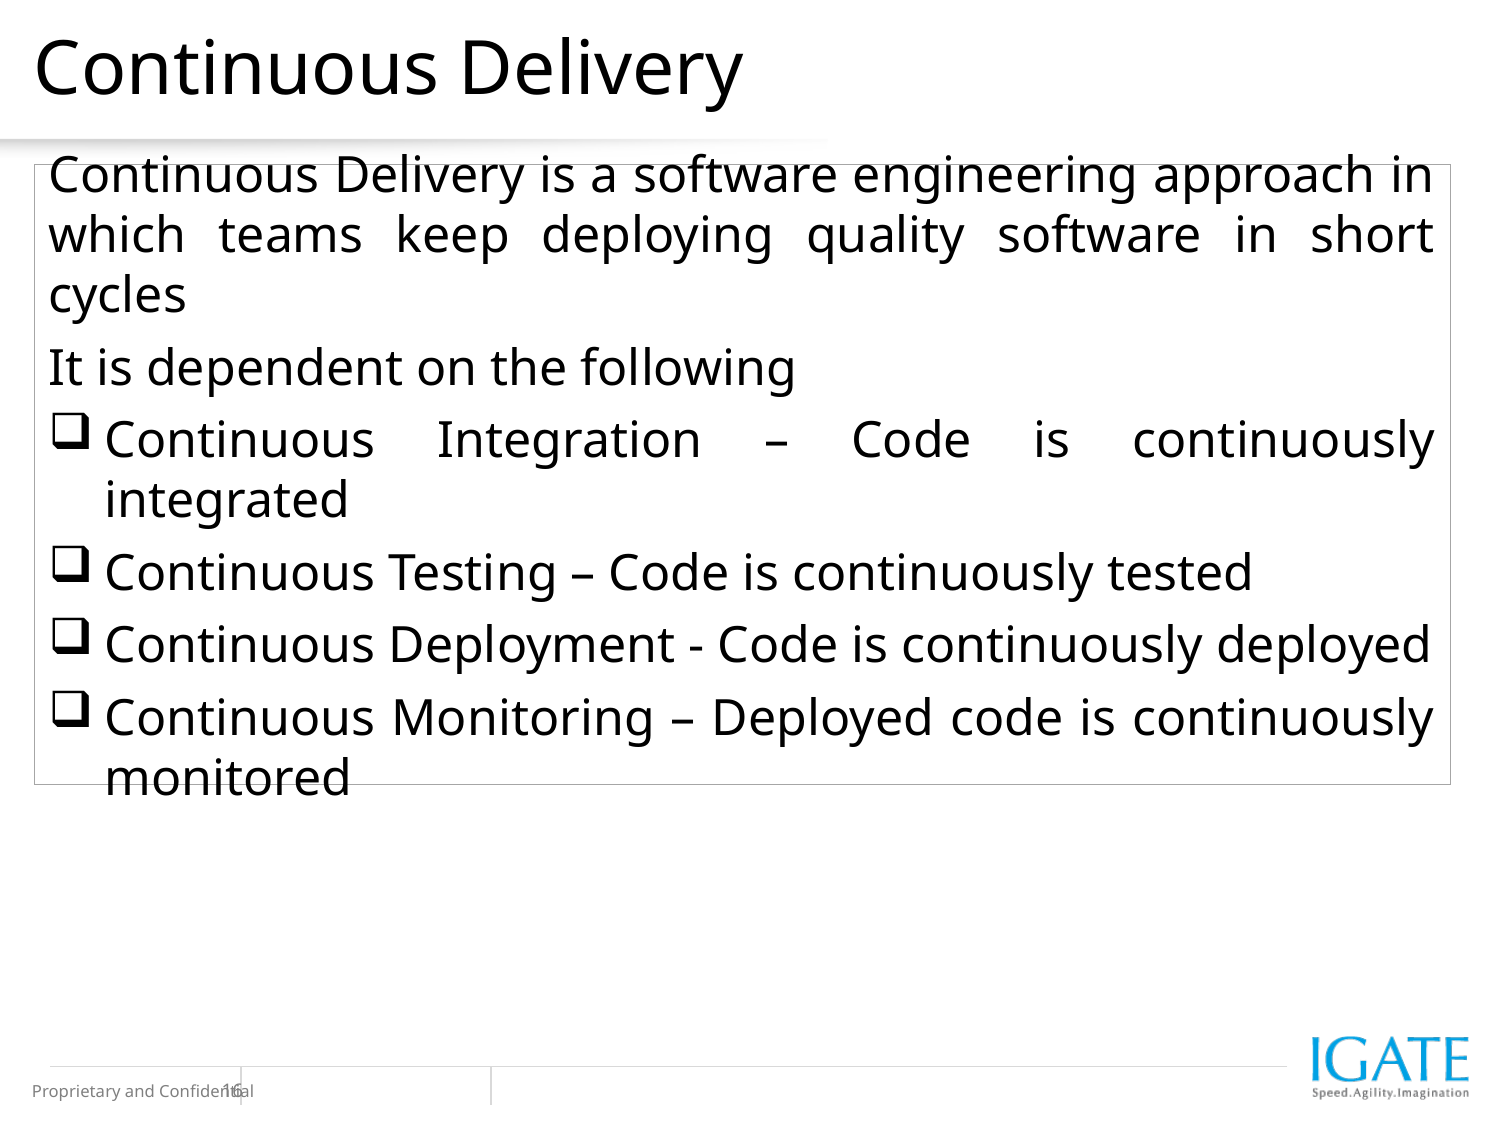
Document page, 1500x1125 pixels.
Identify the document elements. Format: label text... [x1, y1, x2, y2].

title Continuous Delivery [19, 11, 1313, 130]
text_box Continuous Delivery is a software engineering approach in which teams keep deploying quality software in short cycles It is dependent on the following Continuous Integration – Code is continuously integrated Continuous Testing – Code is continuously tested Continuous Deployment - Code is continuously deployed Continuous Monitoring – Deployed code is continuously monitored [33, 163, 1450, 784]
picture [1304, 1028, 1475, 1105]
picture [0, 112, 919, 174]
